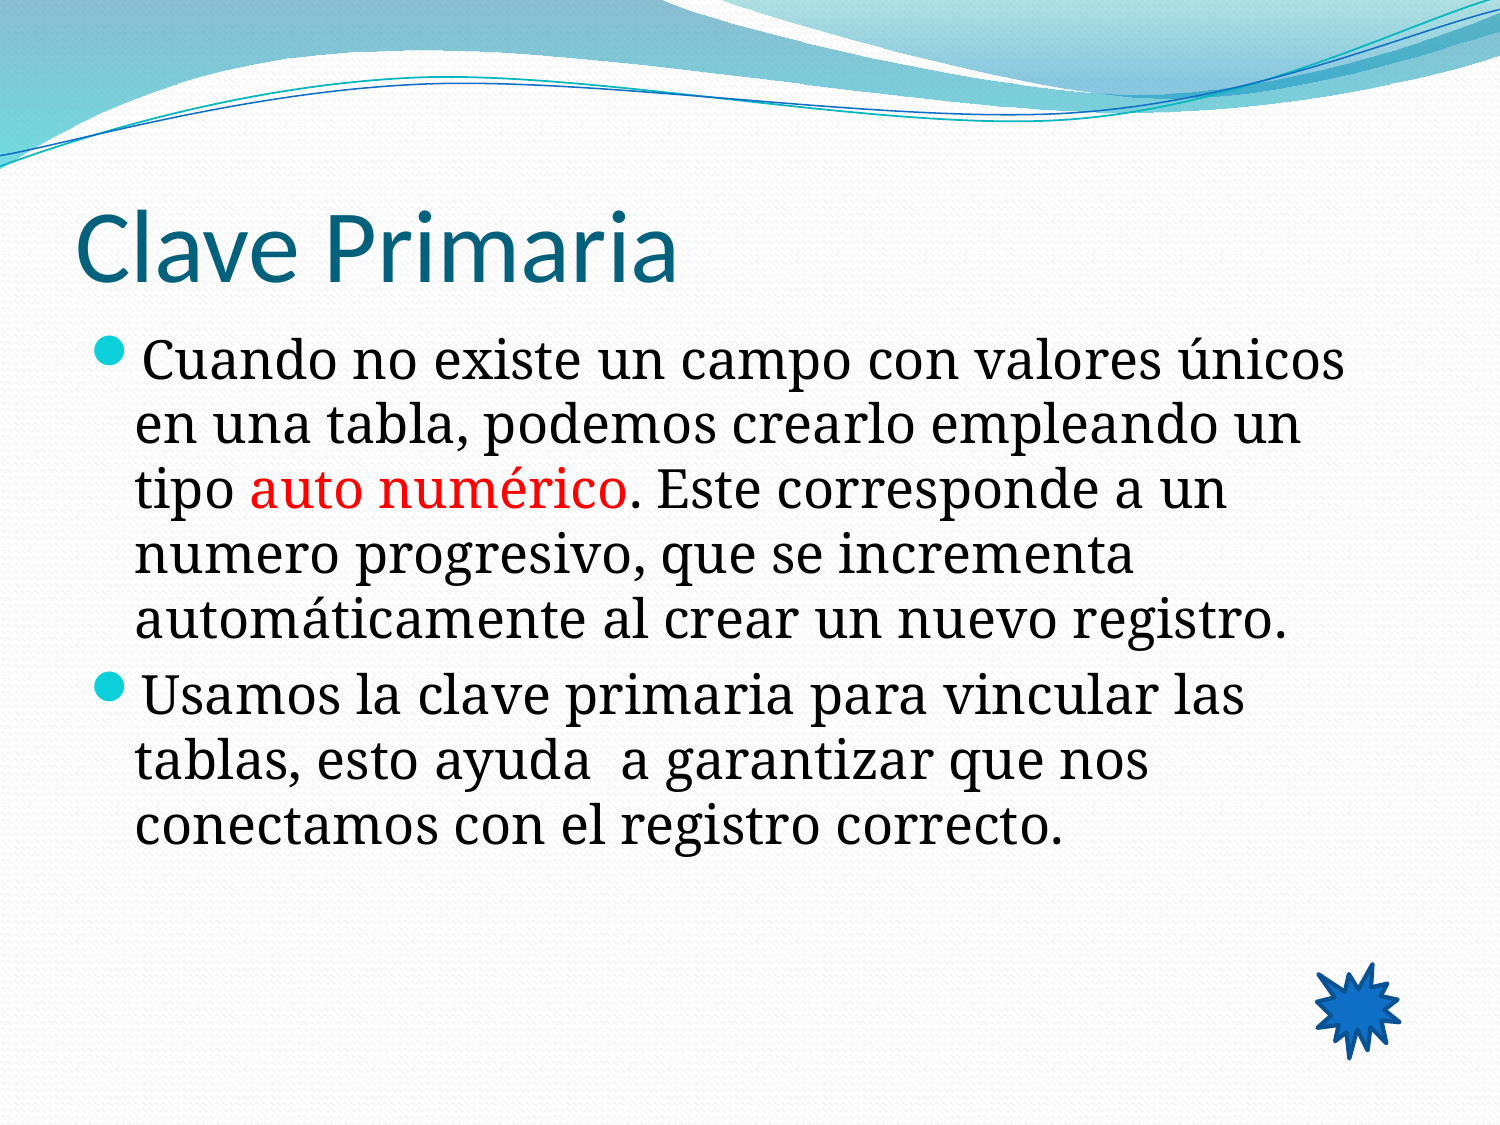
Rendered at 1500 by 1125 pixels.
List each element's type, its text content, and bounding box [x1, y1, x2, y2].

list Cuando no existe un campo con valores únicos en una tabla, podemos crearlo empleando un tipo auto numérico. Este corresponde a un numero progresivo, que se incrementa automáticamente al crear un nuevo registro. Usamos la clave primaria para vincular las tablas, esto ayuda a garantizar que nos conectamos con el registro correcto. [75, 317, 1425, 1038]
title Clave Primaria [75, 115, 1425, 304]
text_box [1314, 962, 1402, 1061]
